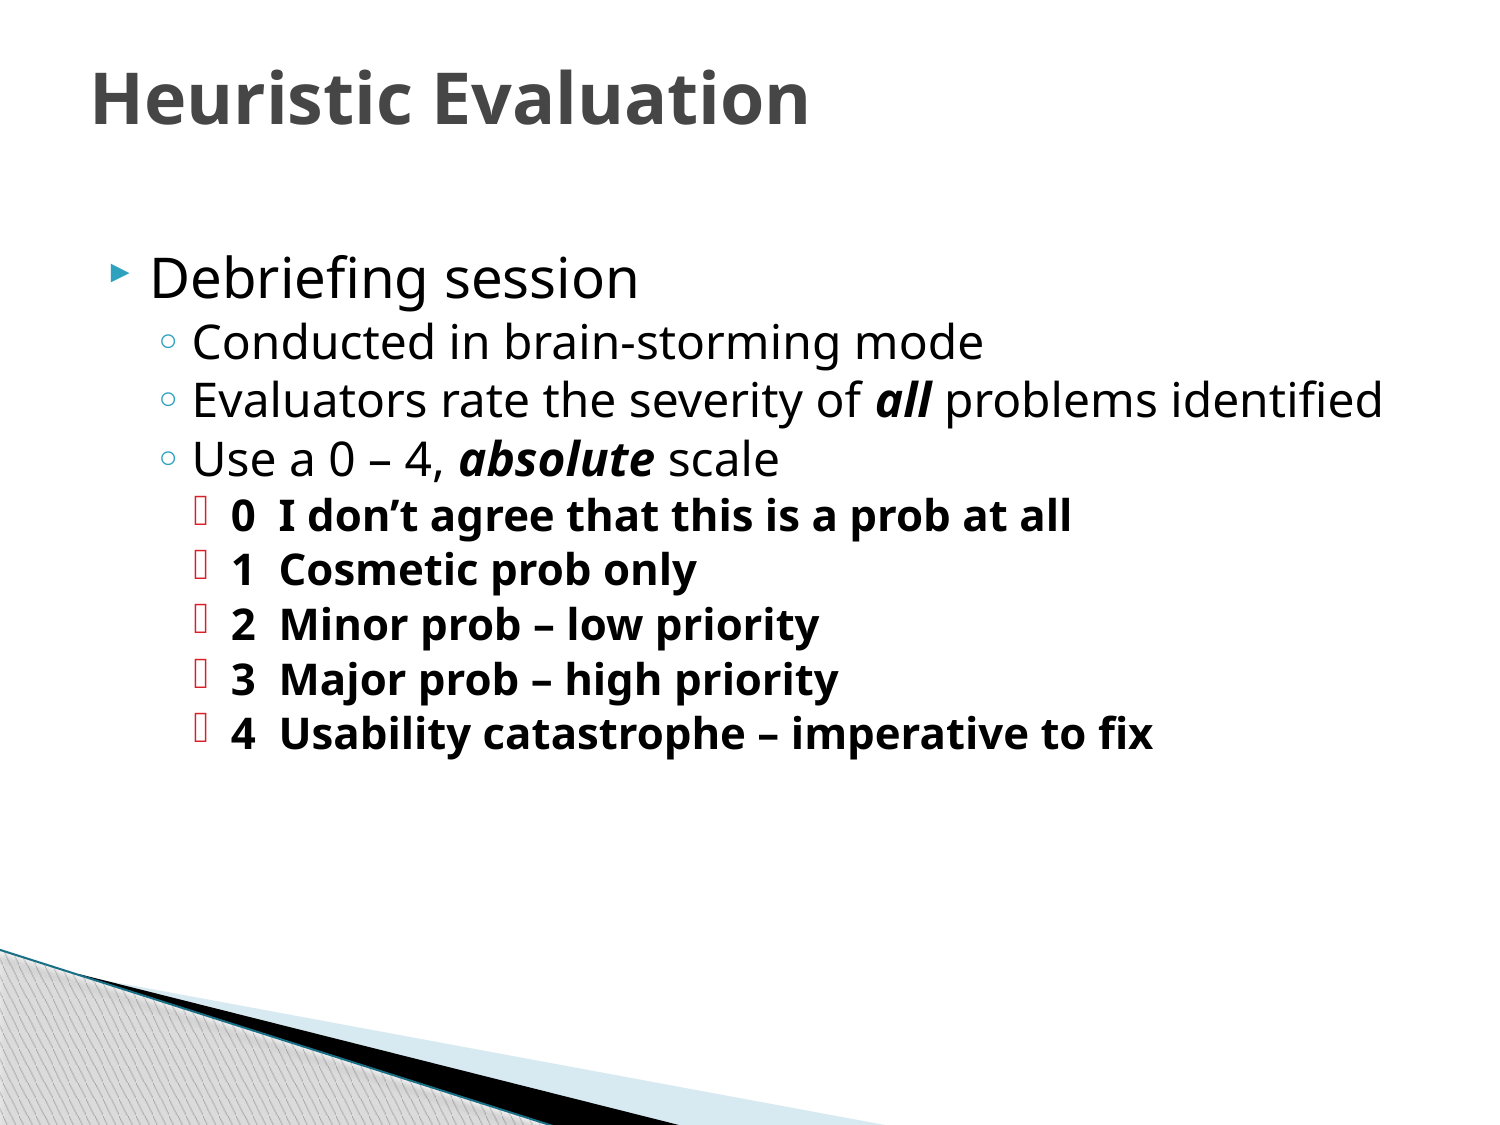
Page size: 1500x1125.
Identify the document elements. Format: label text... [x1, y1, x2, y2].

title Heuristic Evaluation [75, 45, 1425, 233]
list Debriefing session Conducted in brain-storming mode Evaluators rate the severity of all problems identified Use a 0 – 4, absolute scale 0 I don’t agree that this is a prob at all 1 Cosmetic prob only 2 Minor prob – low priority 3 Major prob – high priority 4 Usability catastrophe – imperative to fix [75, 243, 1425, 986]
